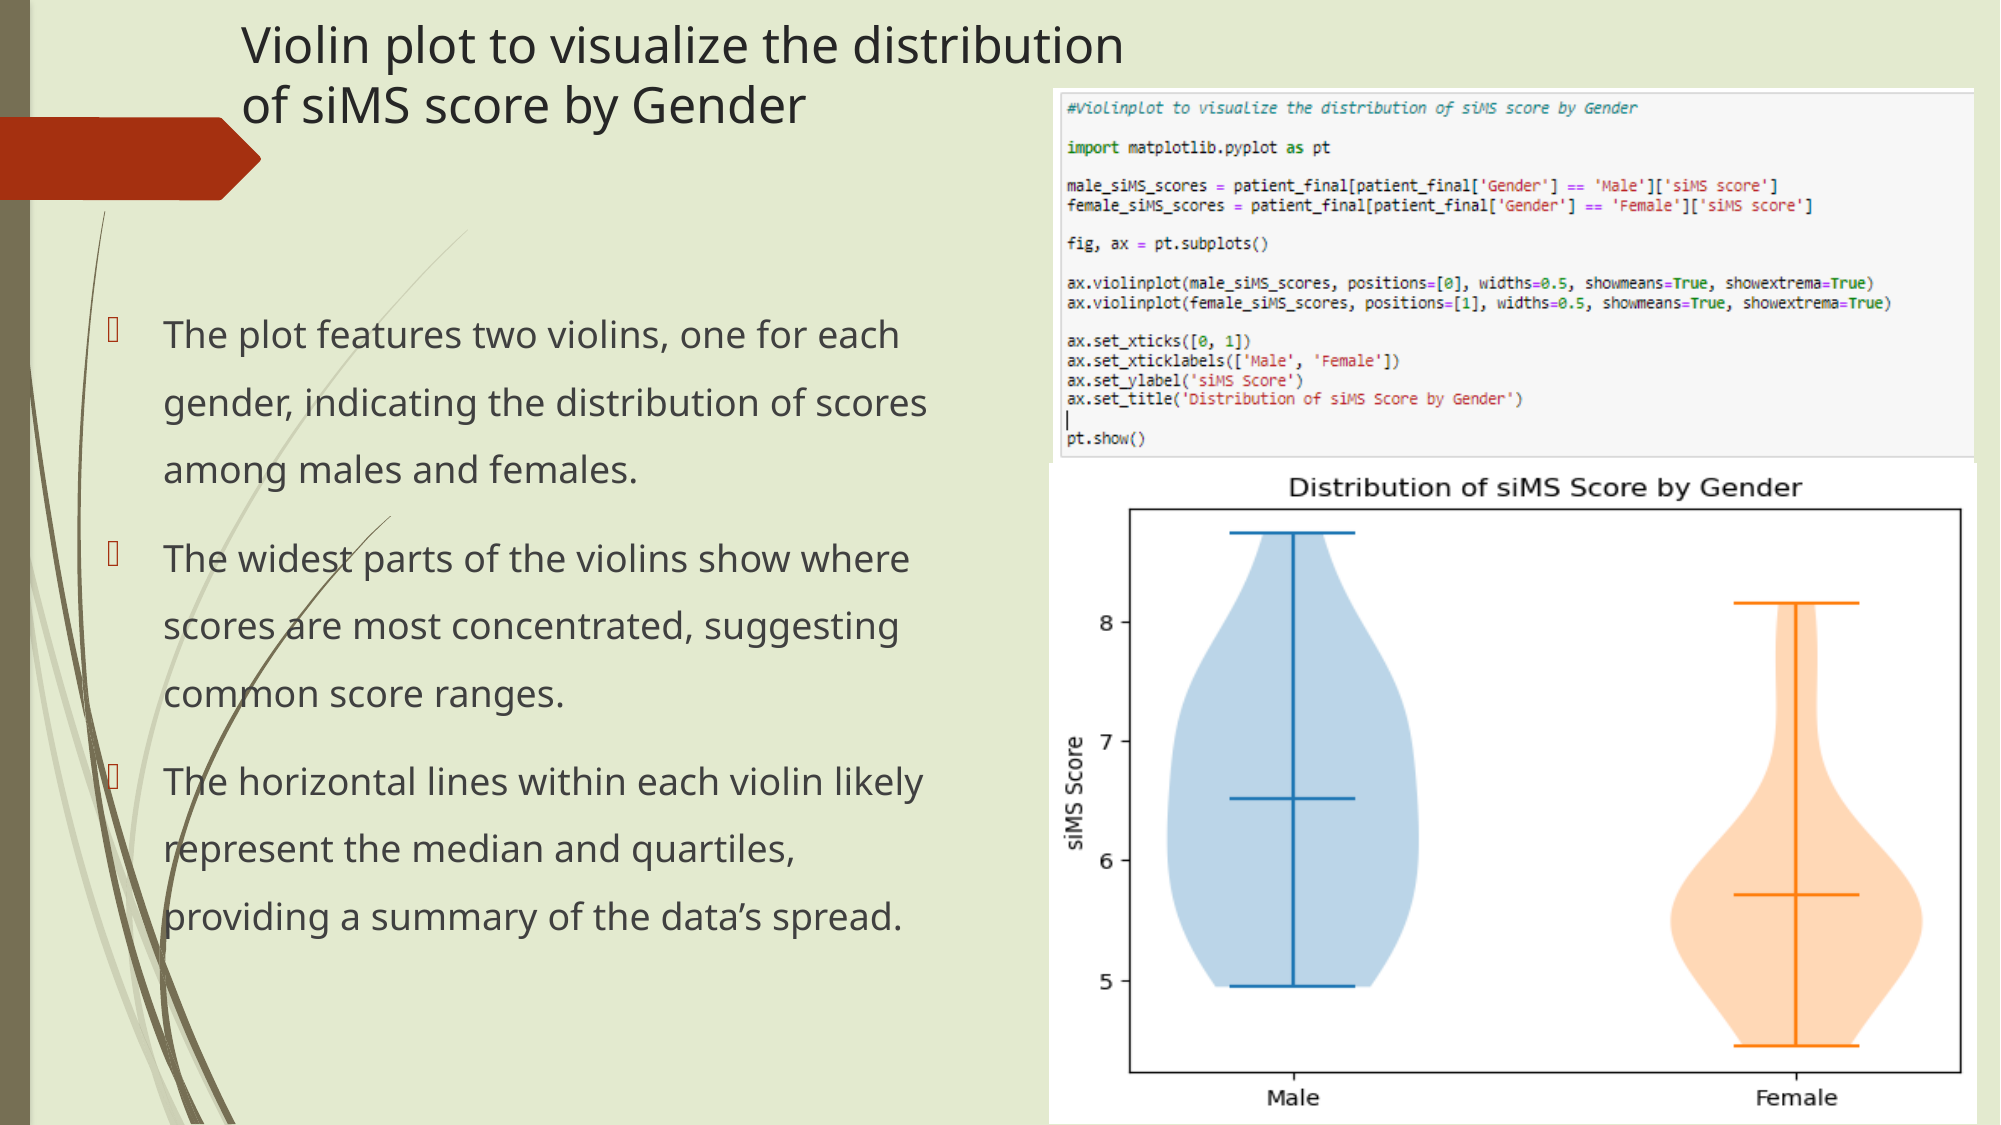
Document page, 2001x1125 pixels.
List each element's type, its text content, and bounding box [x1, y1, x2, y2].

list The plot features two violins, one for each gender, indicating the distribution of scores among males and females. The widest parts of the violins show where scores are most concentrated, suggesting common score ranges. The horizontal lines within each violin likely represent the median and quartiles, providing a summary of the data’s spread. [91, 281, 968, 1066]
title Violin plot to visualize the distribution of siMS score by Gender [226, 5, 1160, 282]
picture [1049, 88, 1977, 1124]
